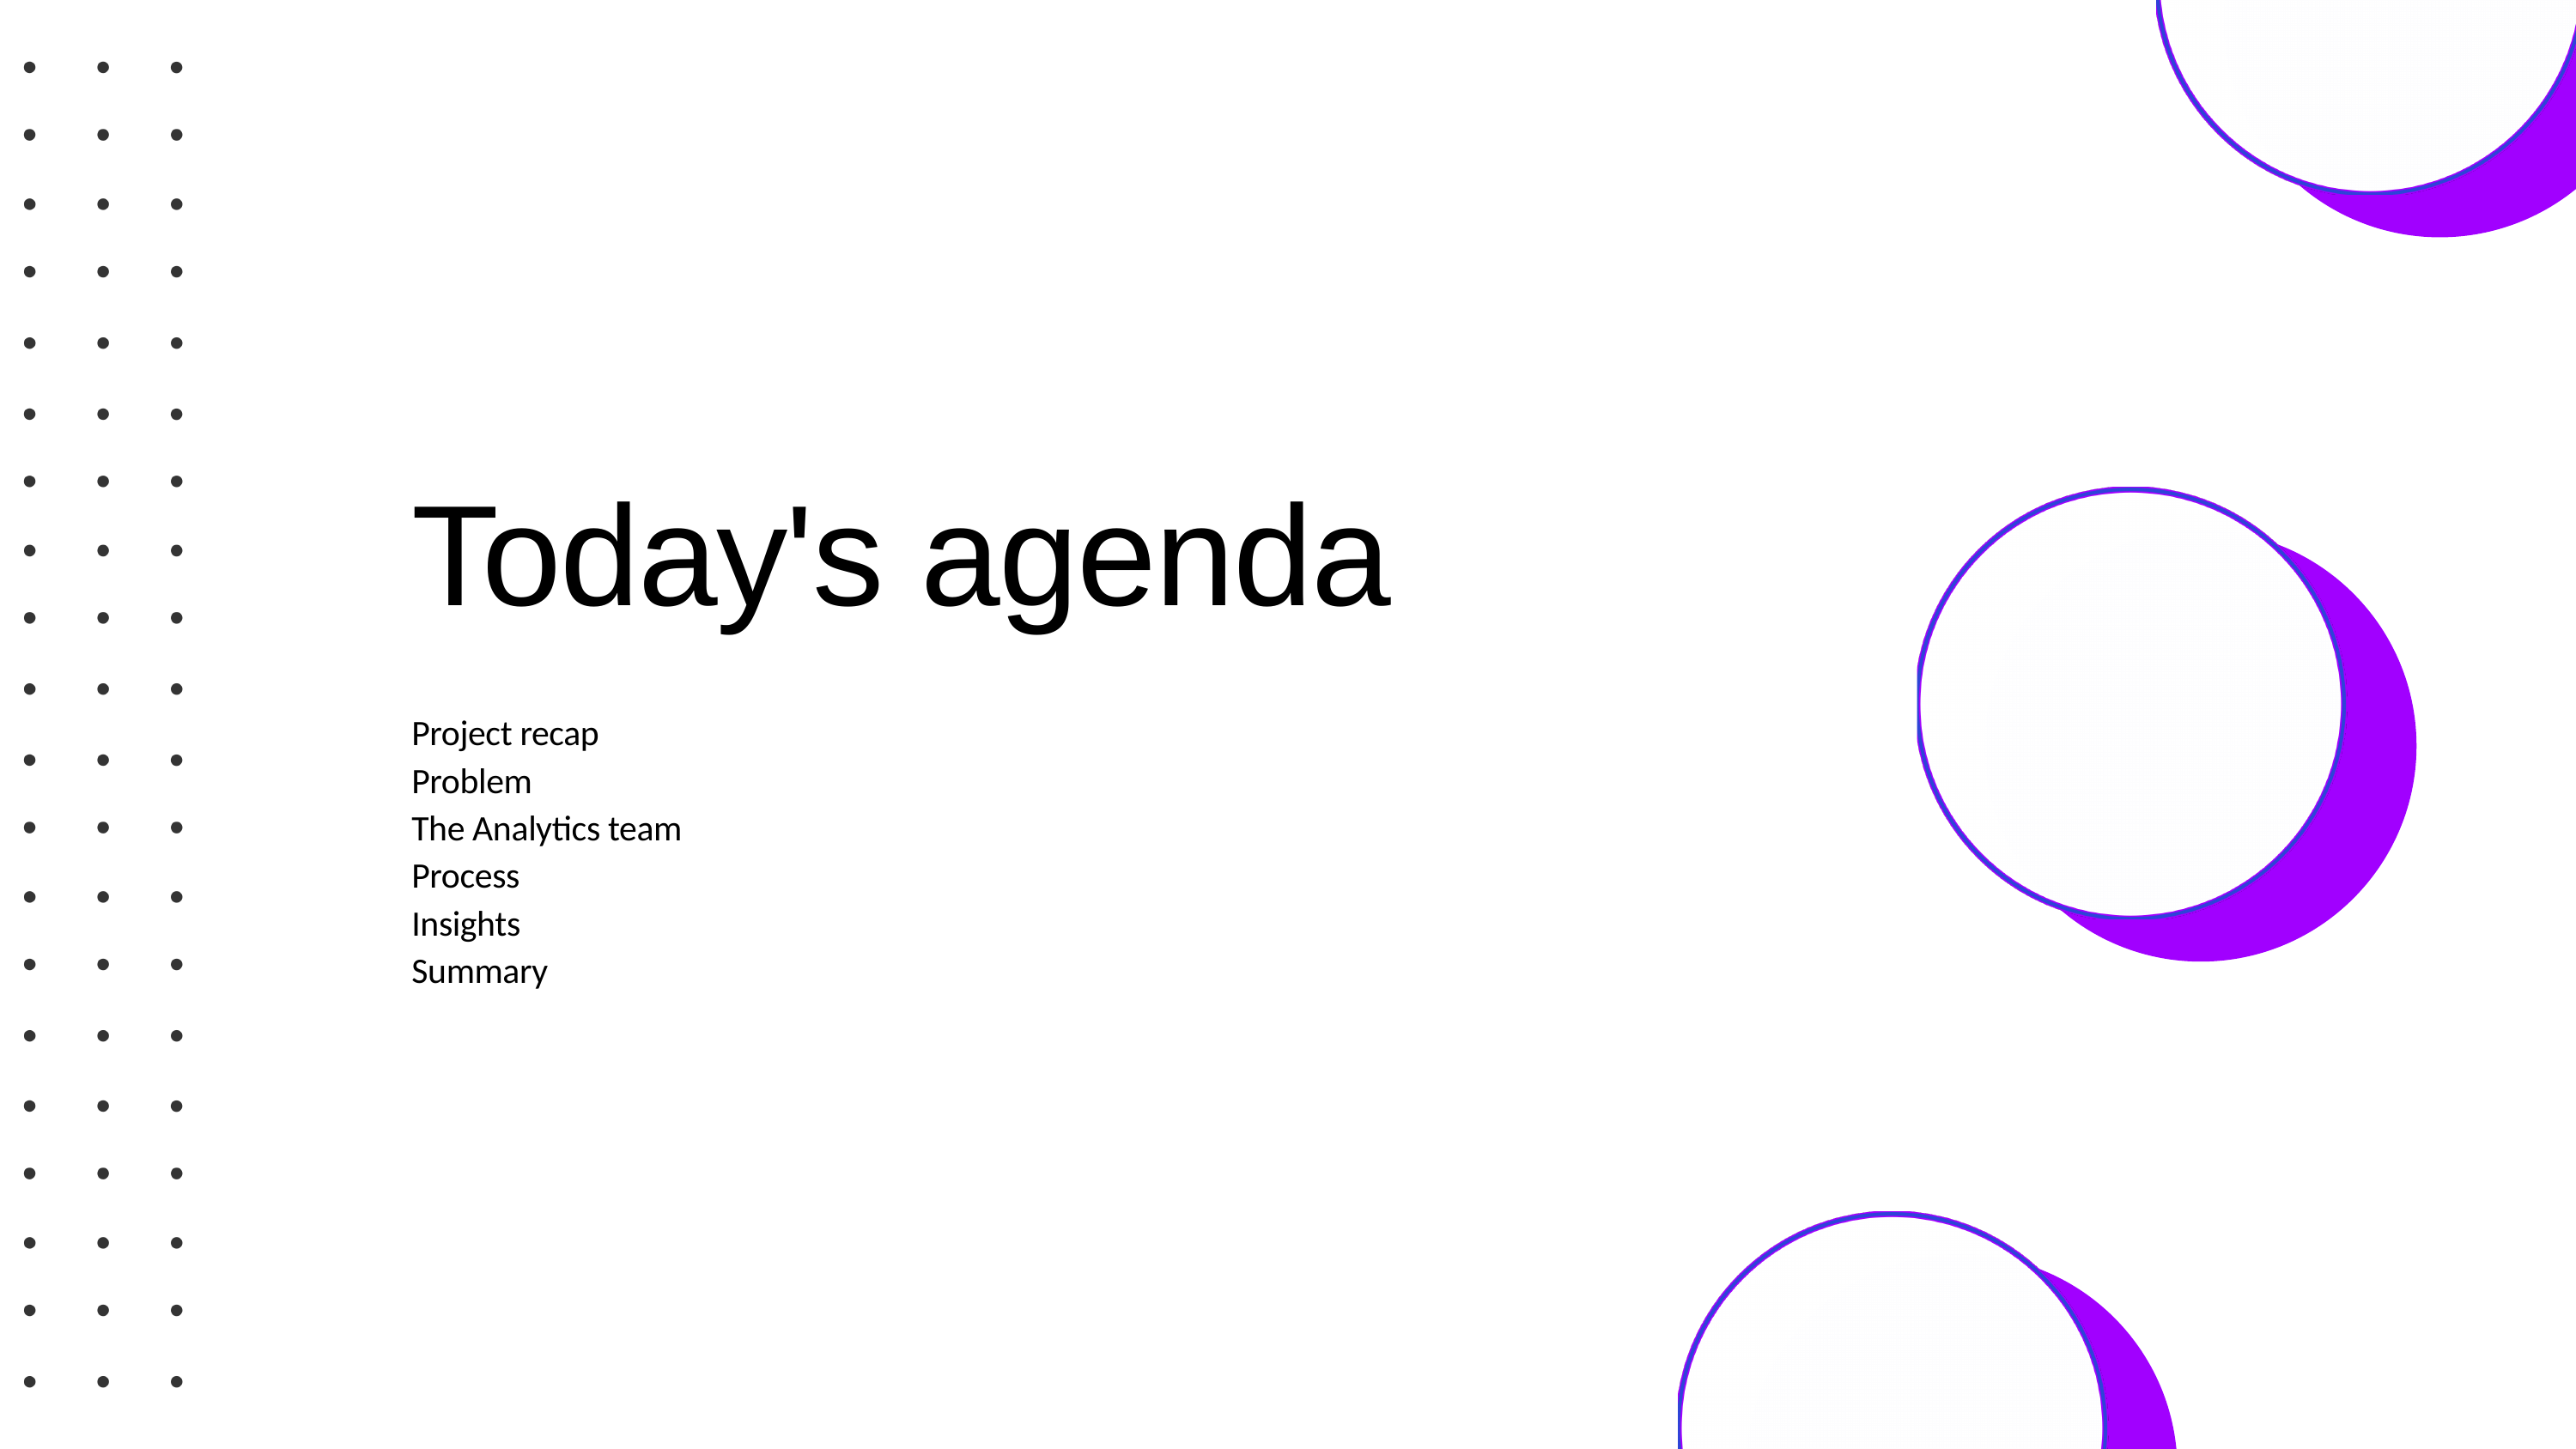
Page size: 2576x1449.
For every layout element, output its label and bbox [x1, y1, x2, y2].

text_box [0, 57, 187, 1392]
text_box [1917, 487, 2417, 962]
text_box [2155, 0, 2576, 238]
text_box [411, 462, 1634, 993]
text_box [1677, 1210, 2178, 1449]
